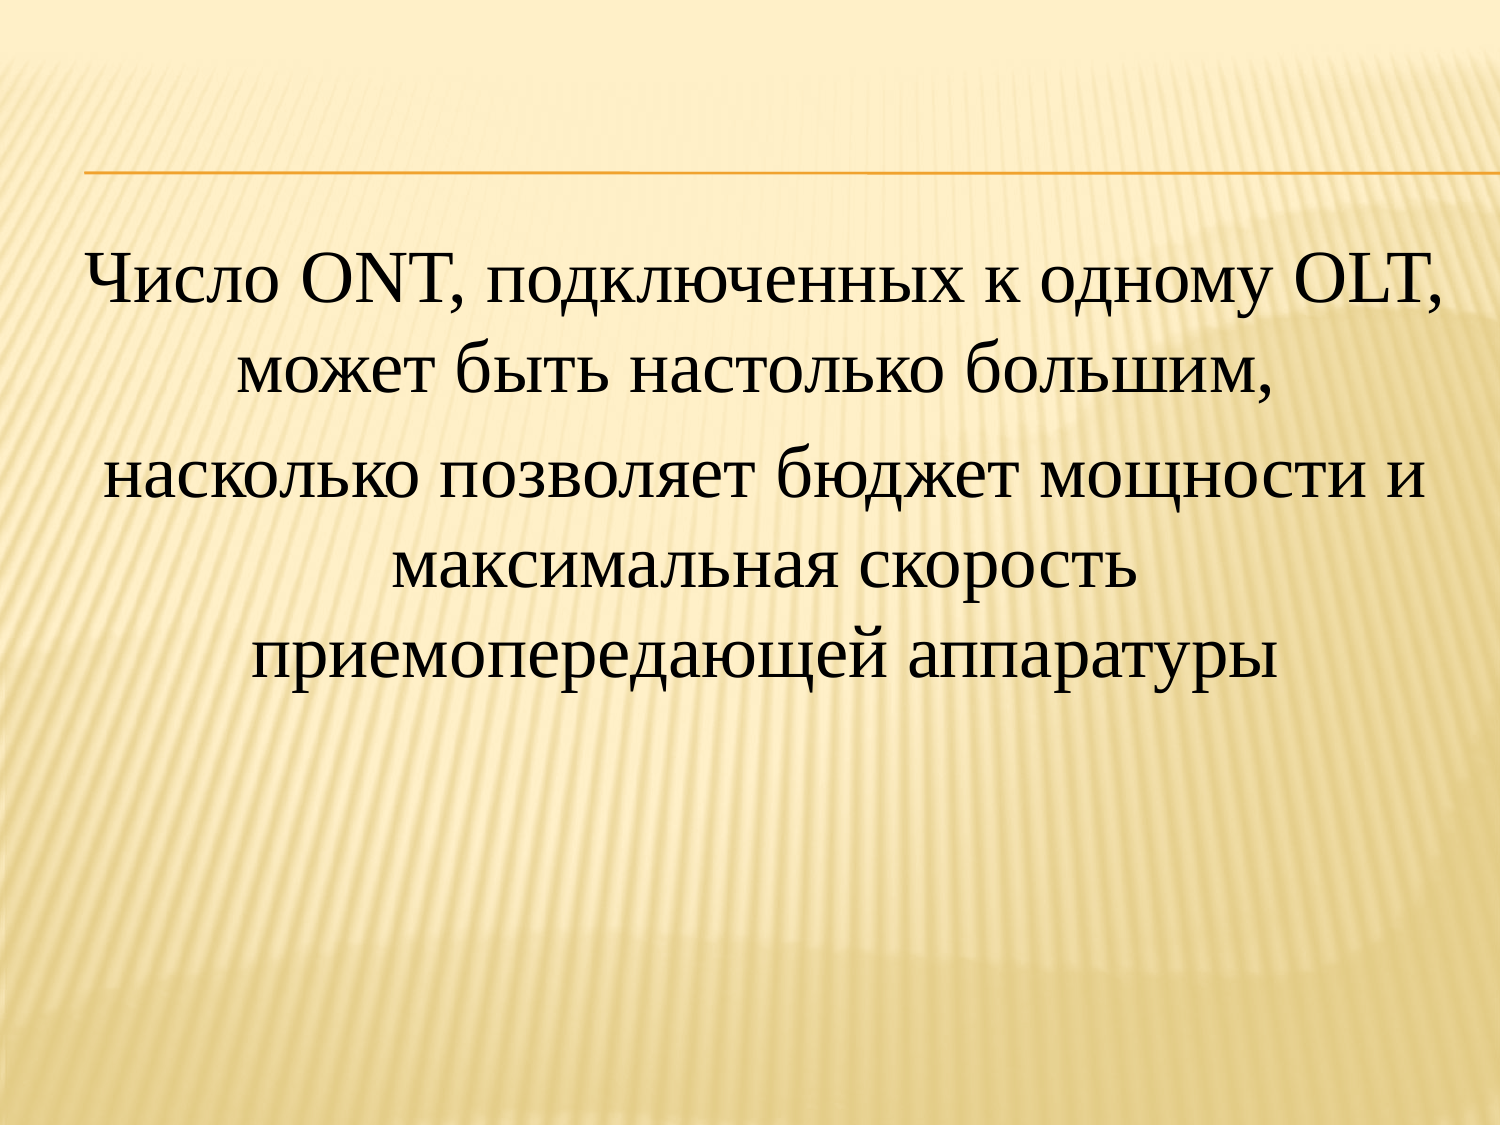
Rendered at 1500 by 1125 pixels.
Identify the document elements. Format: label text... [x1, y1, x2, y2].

list Число ONT, подключенных к одному OLT, может быть настолько большим, насколько позволяет бюджет мощности и максимальная скорость приемопередающей аппаратуры [53, 219, 1479, 1106]
